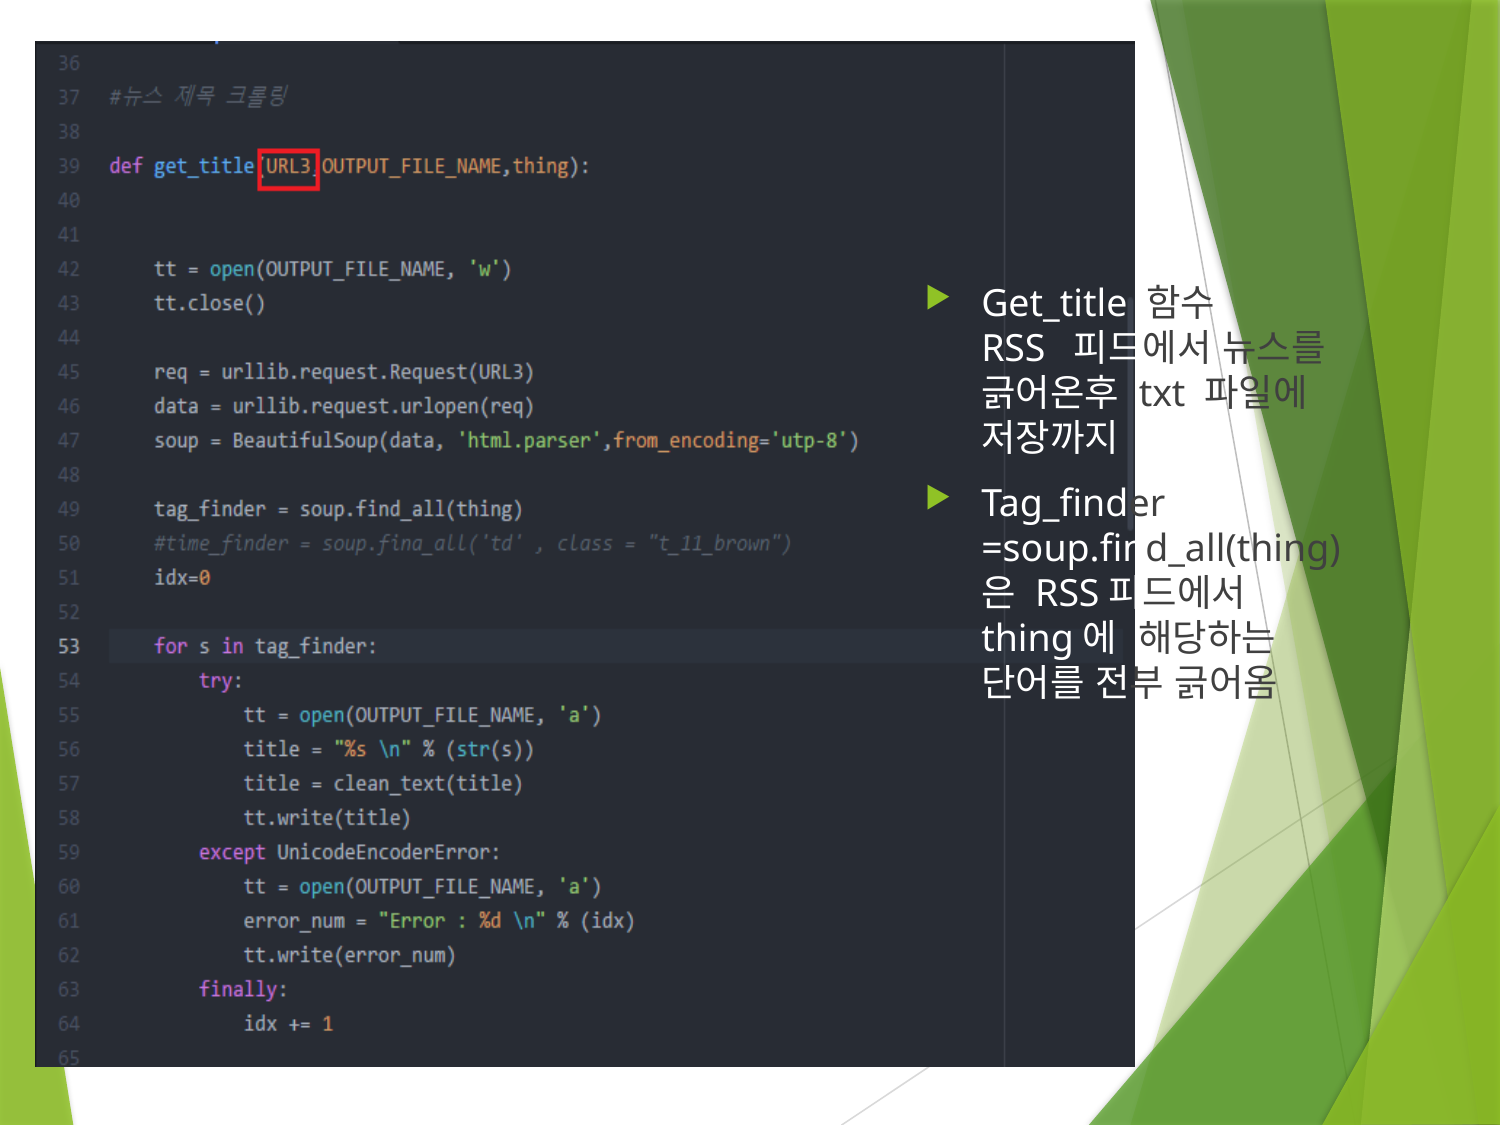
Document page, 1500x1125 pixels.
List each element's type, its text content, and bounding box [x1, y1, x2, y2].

picture [35, 41, 1135, 1068]
list Get_title 함수 RSS 피드에서 뉴스를 긁어온후 txt 파일에 저장까지 Tag_finder =soup.find_all(thing) 은 RSS피드에서 thing에 해당하는 단어를 전부 긁어옴 [1140, 271, 1414, 908]
